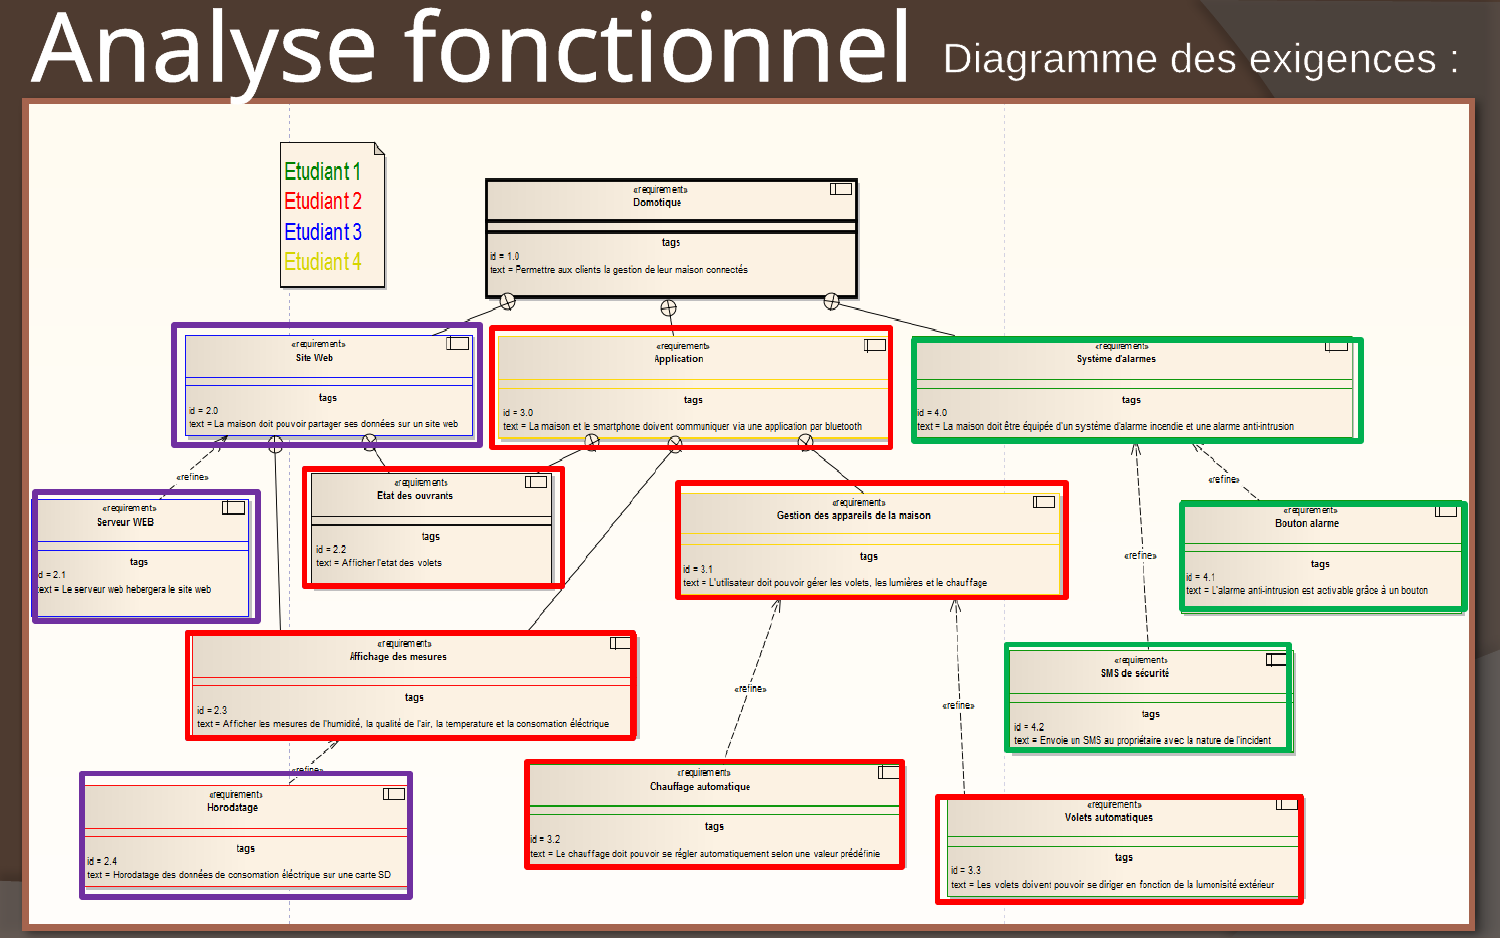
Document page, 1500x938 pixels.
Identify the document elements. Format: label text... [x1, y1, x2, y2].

title Analyse fonctionnel [23, 0, 1249, 96]
picture [28, 103, 1469, 925]
text_box Diagramme des exigences : [1249, 23, 1487, 89]
